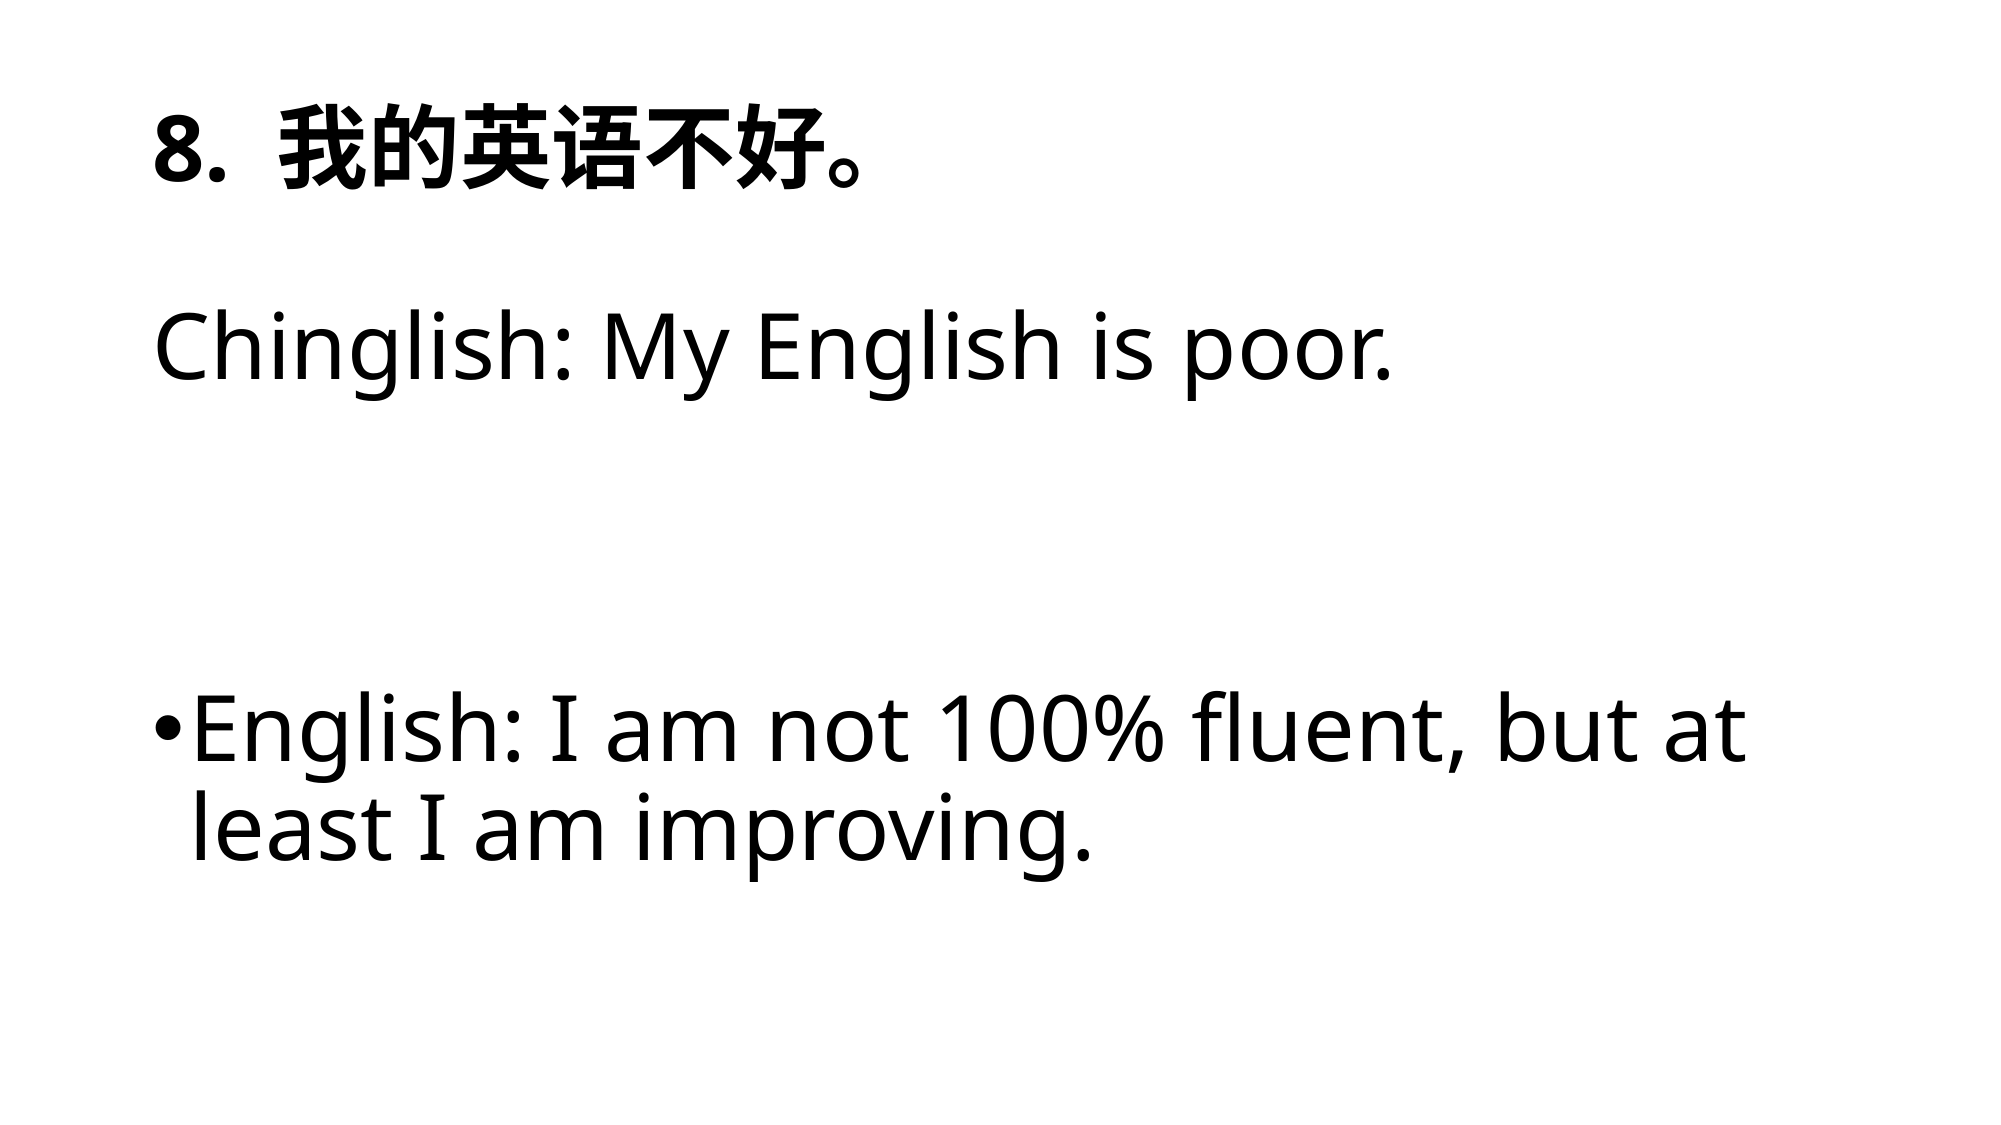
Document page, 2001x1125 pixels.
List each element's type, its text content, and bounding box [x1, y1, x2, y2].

title 8. 我的英语不好。 Chinglish: My English is poor. [137, 59, 1863, 552]
list English: I am not 100% fluent, but at least I am improving. [137, 675, 1863, 1014]
